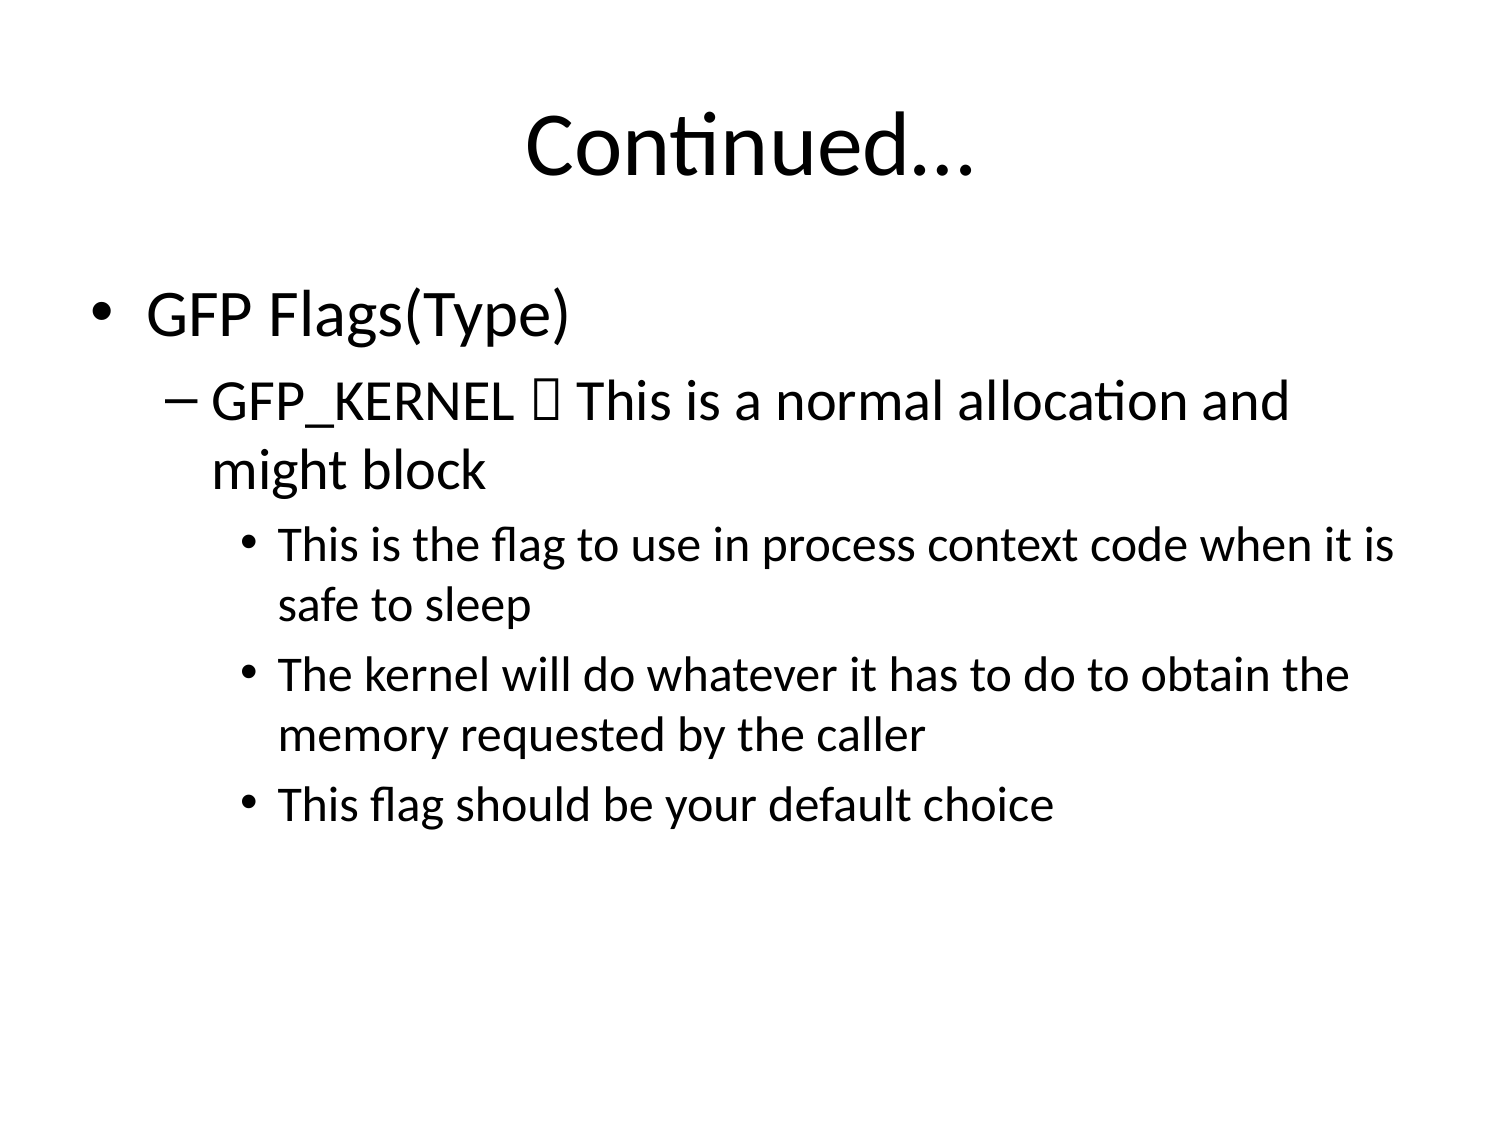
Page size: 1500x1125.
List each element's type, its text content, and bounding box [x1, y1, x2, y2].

title Continued… [75, 45, 1425, 233]
list GFP Flags(Type) GFP_KERNEL  This is a normal allocation and might block This is the flag to use in process context code when it is safe to sleep The kernel will do whatever it has to do to obtain the memory requested by the caller This flag should be your default choice [75, 262, 1425, 1005]
